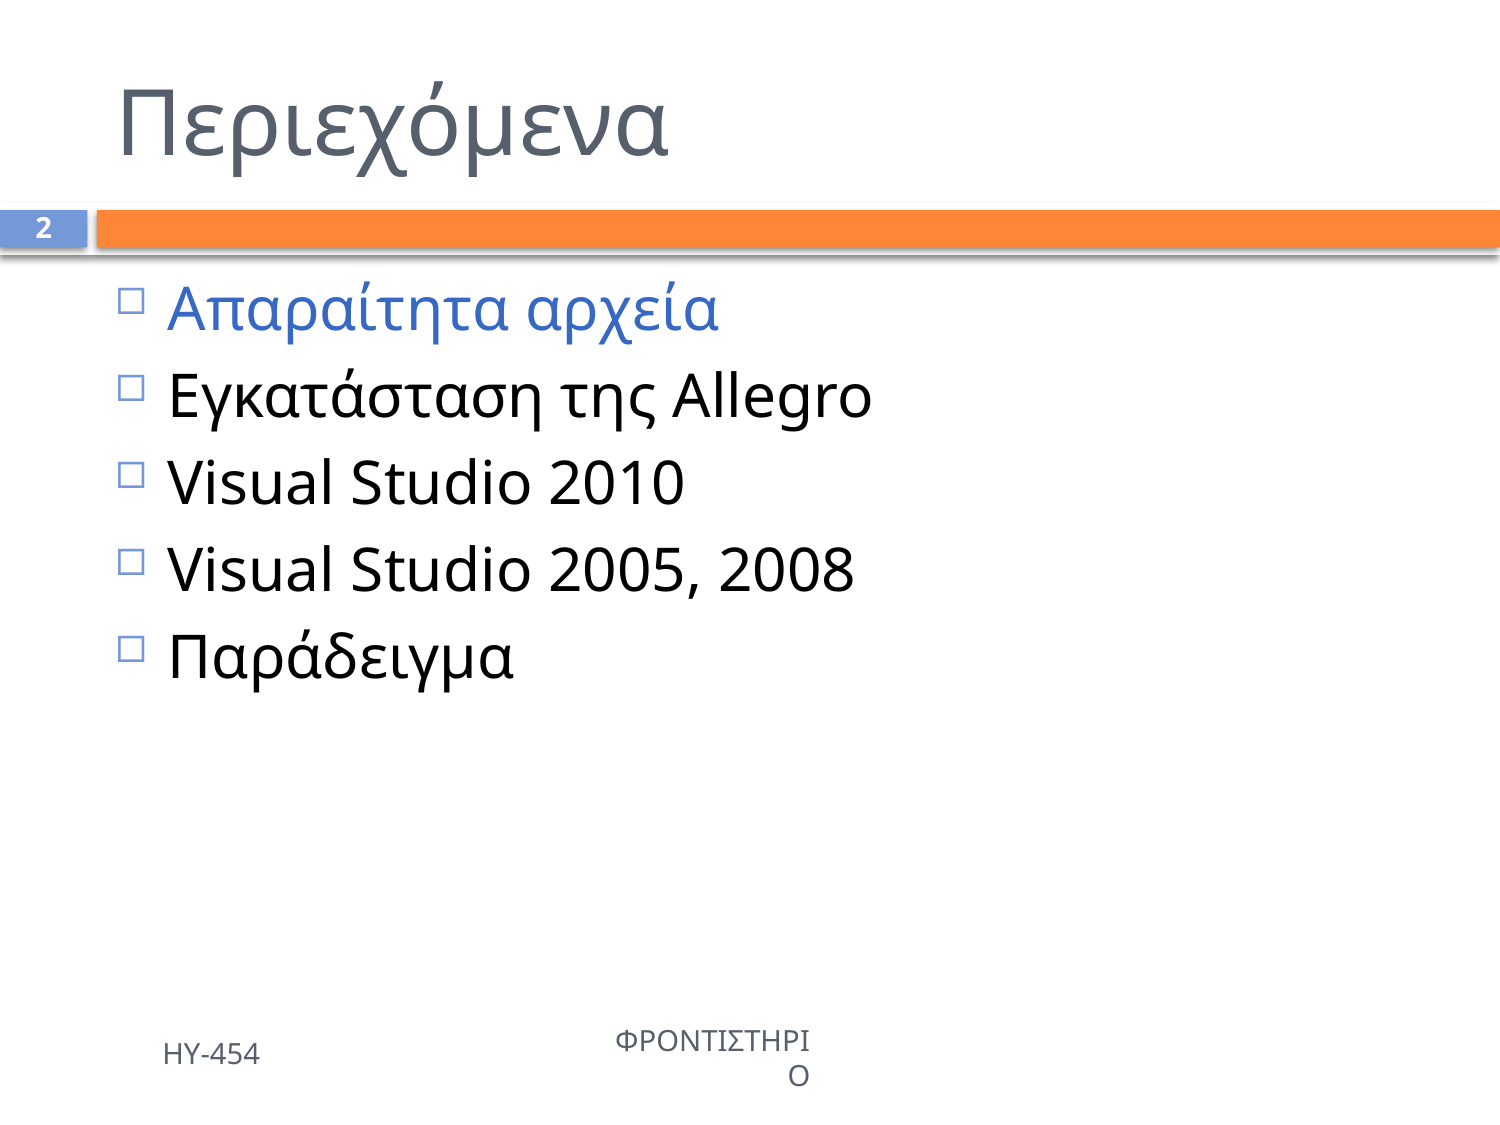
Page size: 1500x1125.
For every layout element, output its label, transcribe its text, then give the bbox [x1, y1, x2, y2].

title Περιεχόμενα [100, 37, 1438, 200]
slide_number 2 [0, 208, 88, 249]
list Απαραίτητα αρχεία Εγκατάσταση της Allegro Visual Studio 2010 Visual Studio 2005, 2008 Παράδειγμα [100, 262, 1438, 1000]
footer ΗΥ-454 [99, 1024, 275, 1085]
